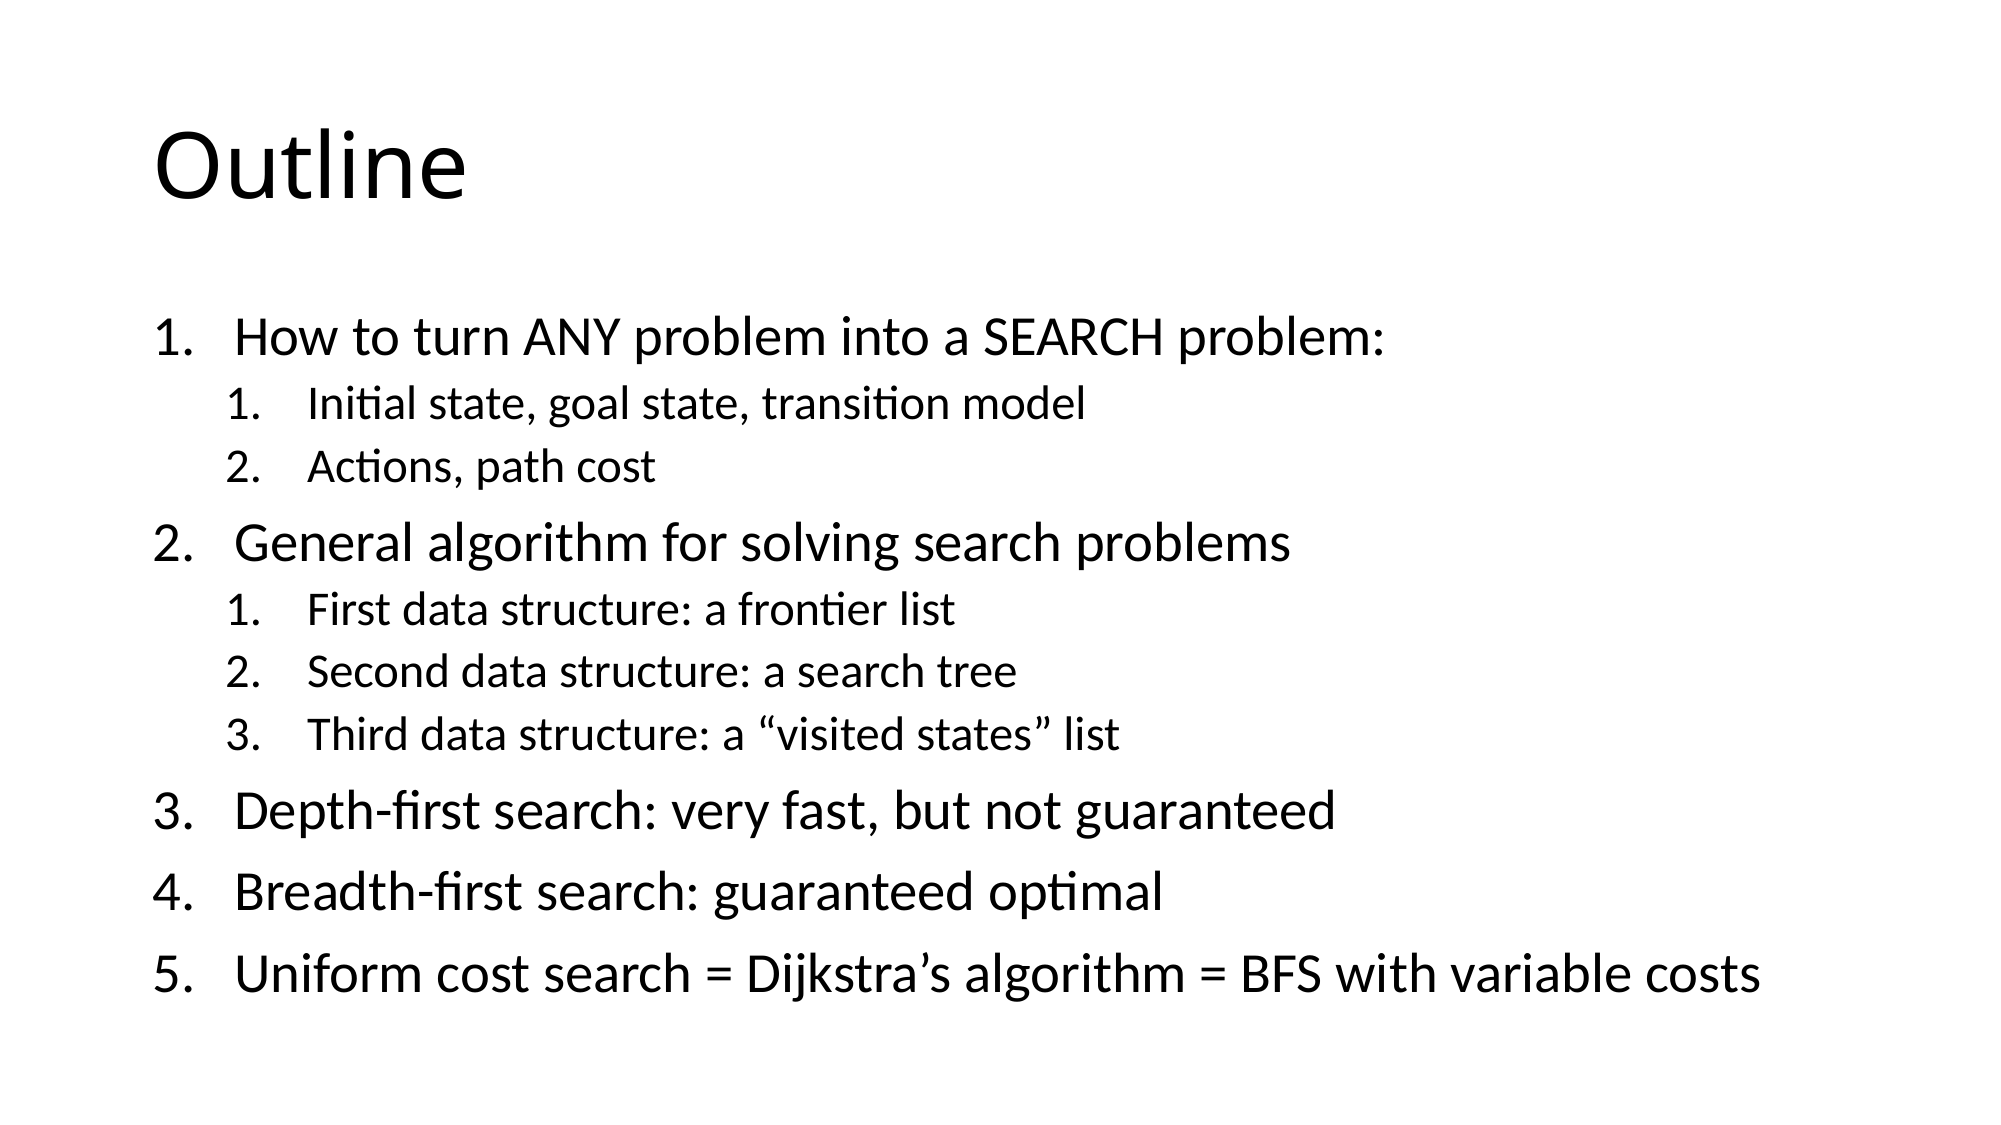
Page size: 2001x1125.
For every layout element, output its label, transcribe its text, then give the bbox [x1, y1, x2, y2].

list How to turn ANY problem into a SEARCH problem: Initial state, goal state, transition model Actions, path cost General algorithm for solving search problems First data structure: a frontier list Second data structure: a search tree Third data structure: a “visited states” list Depth-first search: very fast, but not guaranteed Breadth-first search: guaranteed optimal Uniform cost search = Dijkstra’s algorithm = BFS with variable costs [137, 299, 1863, 1014]
title Outline [137, 59, 1863, 278]
